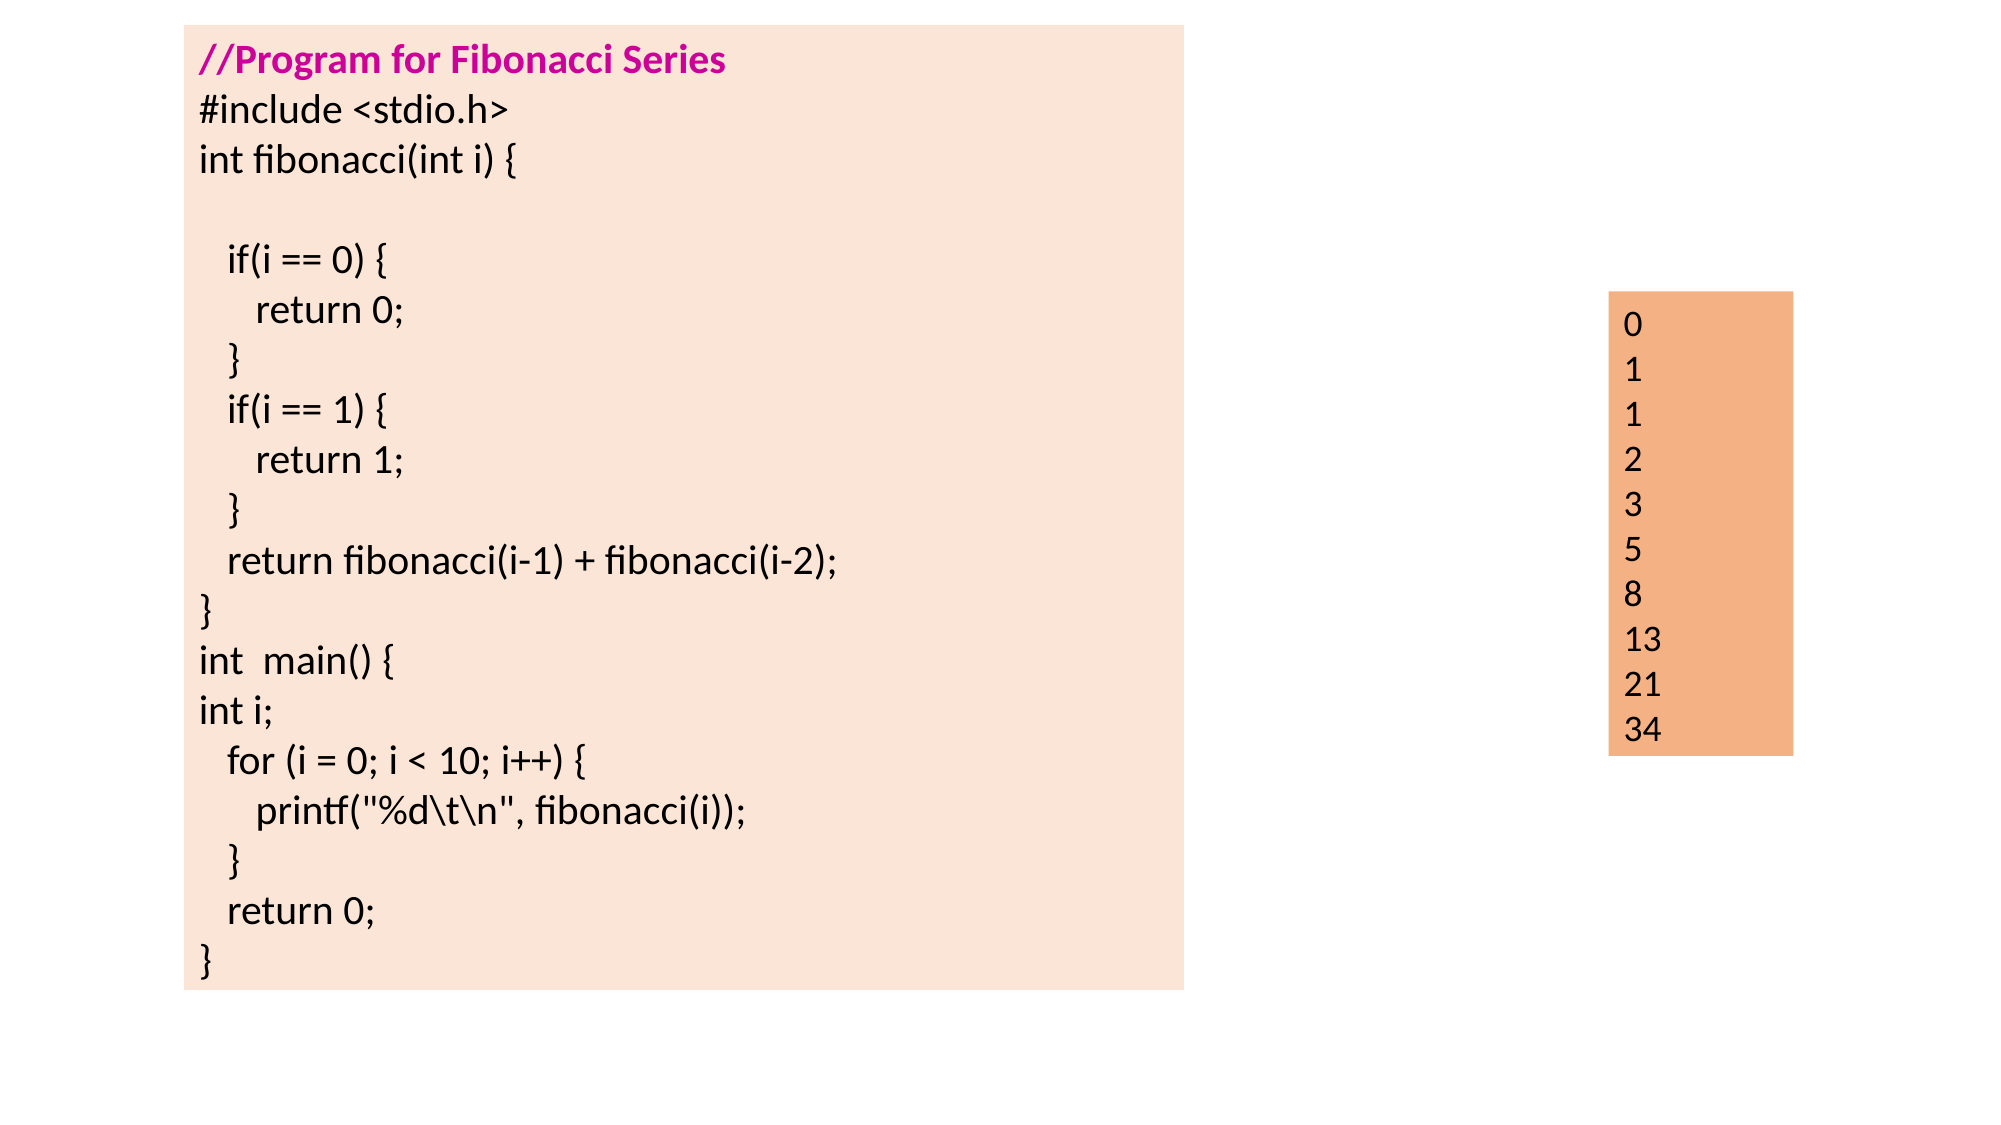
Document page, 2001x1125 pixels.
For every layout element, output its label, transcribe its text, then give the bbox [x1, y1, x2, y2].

text_box 0 1 1 2 3 5 8 13 21 34 [1608, 291, 1794, 756]
text_box //Program for Fibonacci Series #include <stdio.h> int fibonacci(int i) { if(i == 0) { return 0; } if(i == 1) { return 1; } return fibonacci(i-1) + fibonacci(i-2); } int main() { int i; for (i = 0; i < 10; i++) { printf("%d\t\n", fibonacci(i)); } return 0; } [183, 24, 1184, 990]
